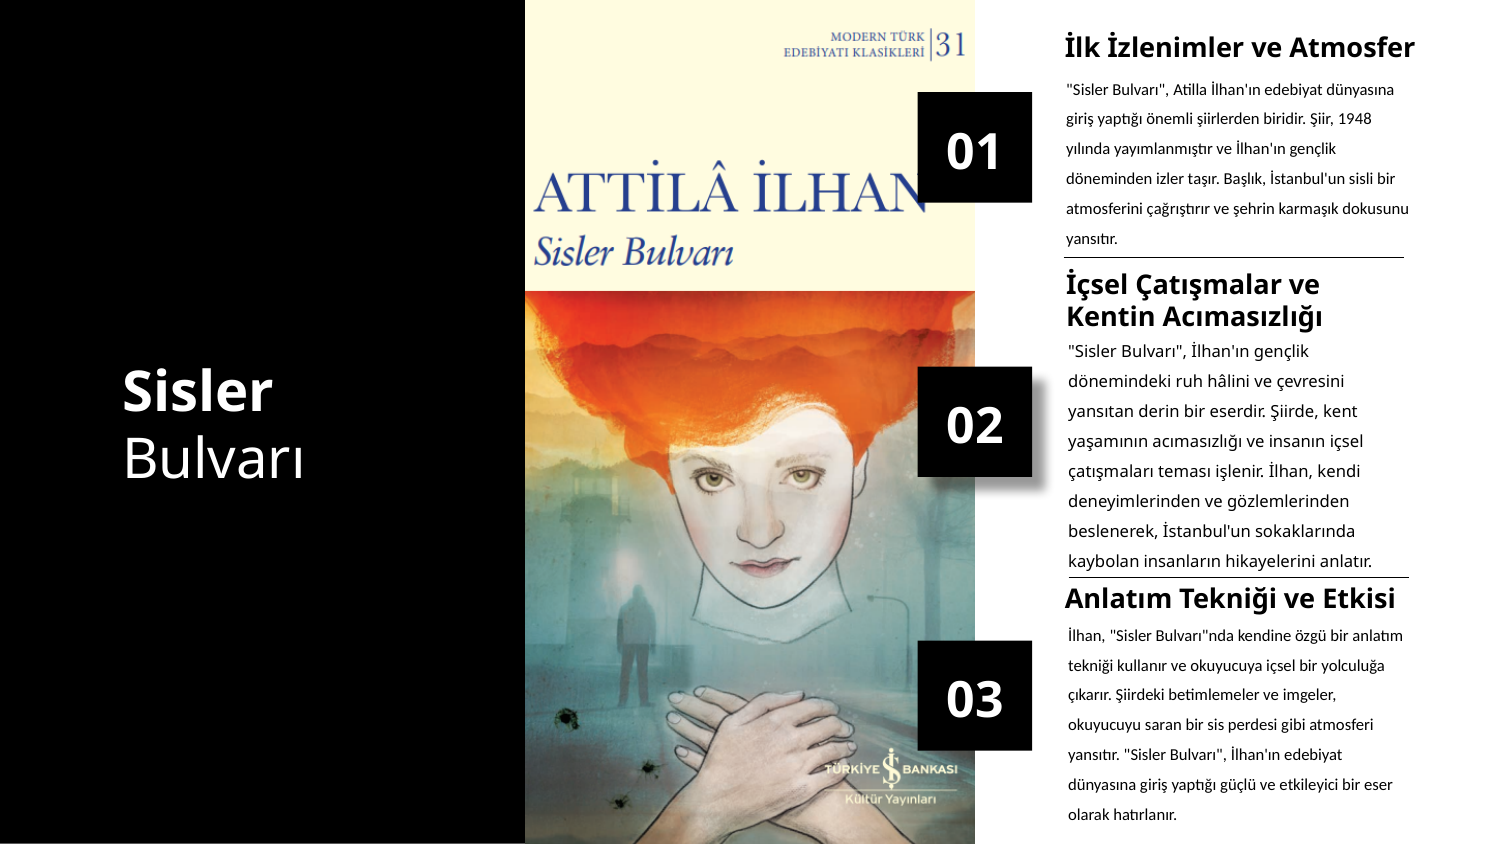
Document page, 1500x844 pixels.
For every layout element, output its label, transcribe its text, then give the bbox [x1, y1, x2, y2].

text_box [0, 0, 524, 844]
picture [524, 0, 975, 844]
text_box [975, 366, 1033, 478]
text_box 02 [975, 386, 1027, 462]
text_box Sisler Bulvarı [107, 347, 437, 498]
text_box Anlatım Tekniği ve Etkisi [1049, 574, 1450, 622]
text_box [975, 91, 1033, 204]
text_box [975, 640, 1033, 752]
text_box İlhan, "Sisler Bulvarı"nda kendine özgü bir anlatım tekniği kullanır ve okuyucuya içsel bir yolculuğa çıkarır. Şiirdeki betimlemeler ve imgeler, okuyucuyu saran bir sis perdesi gibi atmosferi yansıtır. "Sisler Bulvarı", İlhan'ın edebiyat dünyasına giriş yaptığı güçlü ve etkileyici bir eser olarak hatırlanır. [1053, 622, 1428, 832]
text_box "Sisler Bulvarı", İlhan'ın gençlik dönemindeki ruh hâlini ve çevresini yansıtan derin bir eserdir. Şiirde, kent yaşamının acımasızlığı ve insanın içsel çatışmaları teması işlenir. İlhan, kendi deneyimlerinden ve gözlemlerinden beslenerek, İstanbul'un sokaklarında kaybolan insanların hikayelerini anlatır. [1053, 323, 1428, 574]
text_box İlk İzlenimler ve Atmosfer [1050, 22, 1453, 71]
text_box İçsel Çatışmalar ve Kentin Acımasızlığı [1051, 259, 1392, 340]
text_box 01 [975, 111, 1020, 187]
text_box "Sisler Bulvarı", Atilla İlhan'ın edebiyat dünyasına giriş yaptığı önemli şiirlerden biridir. Şiir, 1948 yılında yayımlanmıştır ve İlhan'ın gençlik döneminden izler taşır. Başlık, İstanbul'un sisli bir atmosferini çağrıştırır ve şehrin karmaşık dokusunu yansıtır. [1051, 71, 1426, 256]
text_box 03 [975, 660, 1027, 735]
